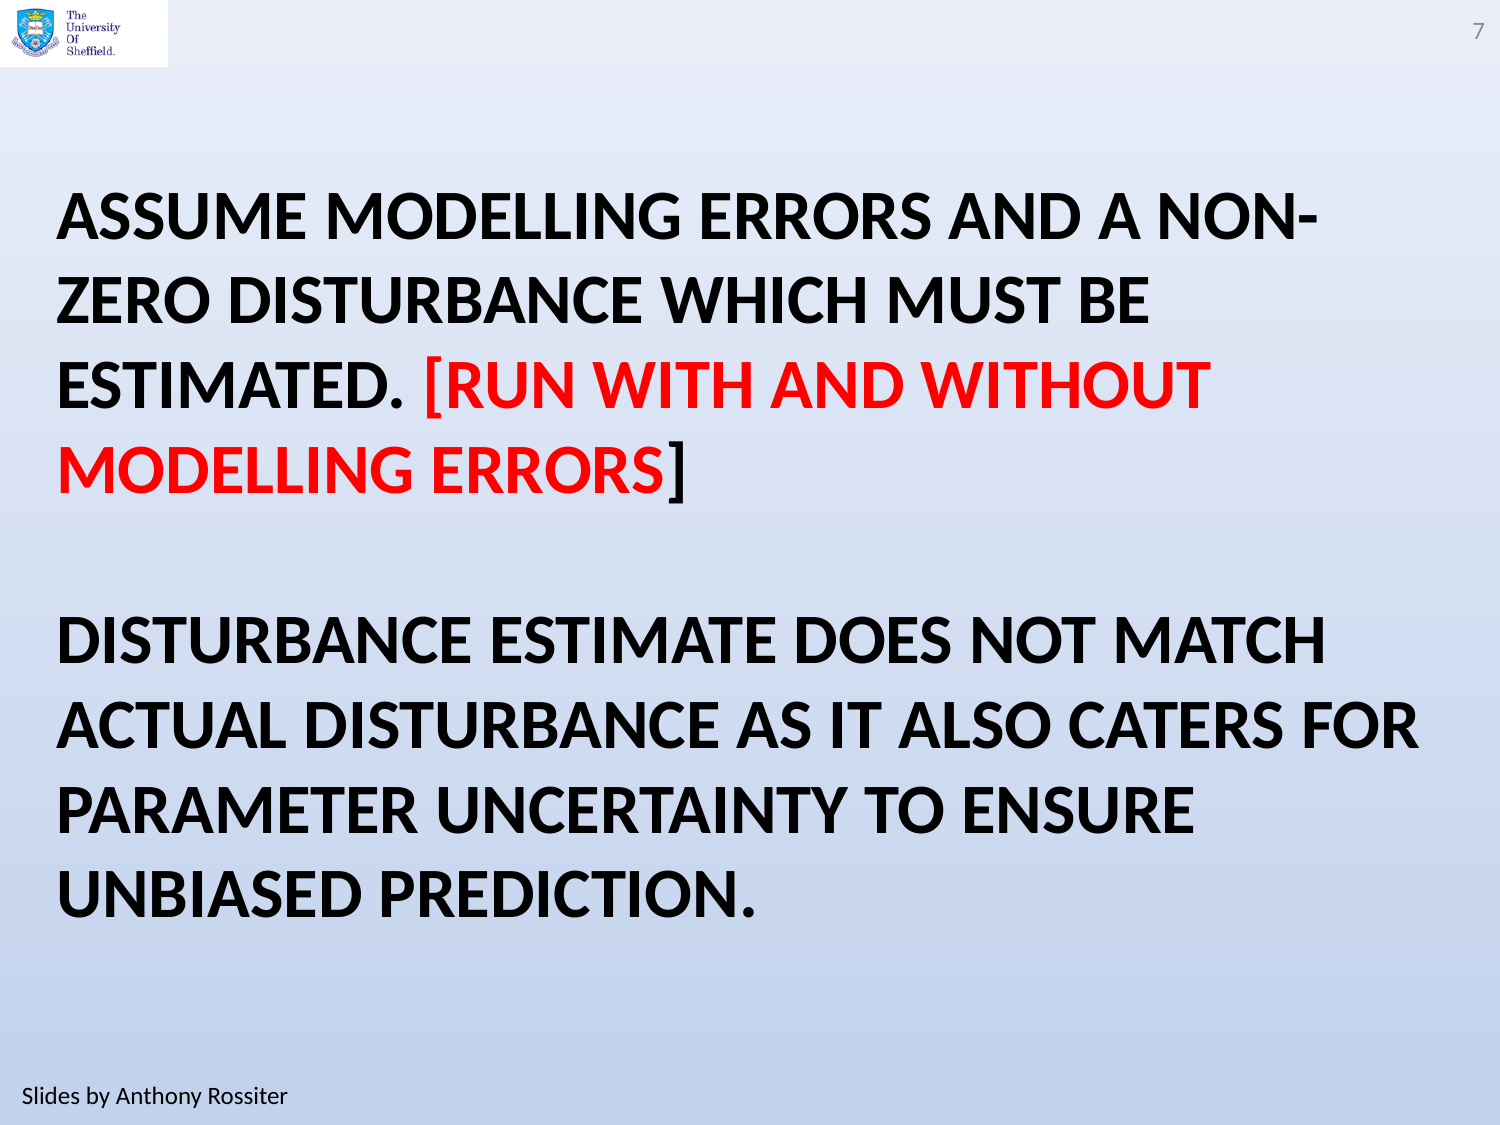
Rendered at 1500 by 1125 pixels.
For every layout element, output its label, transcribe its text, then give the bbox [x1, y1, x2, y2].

slide_number 7 [1335, 0, 1500, 60]
picture [0, 0, 168, 67]
title Assume modelling errors and a non-zero disturbance which must be estimated. [Run with and without modelling errors] Disturbance estimate does not match actual disturbance as it also caters for parameter uncertainty to ensure unbiased prediction. [41, 160, 1447, 947]
footer Slides by Anthony Rossiter [0, 1065, 317, 1125]
